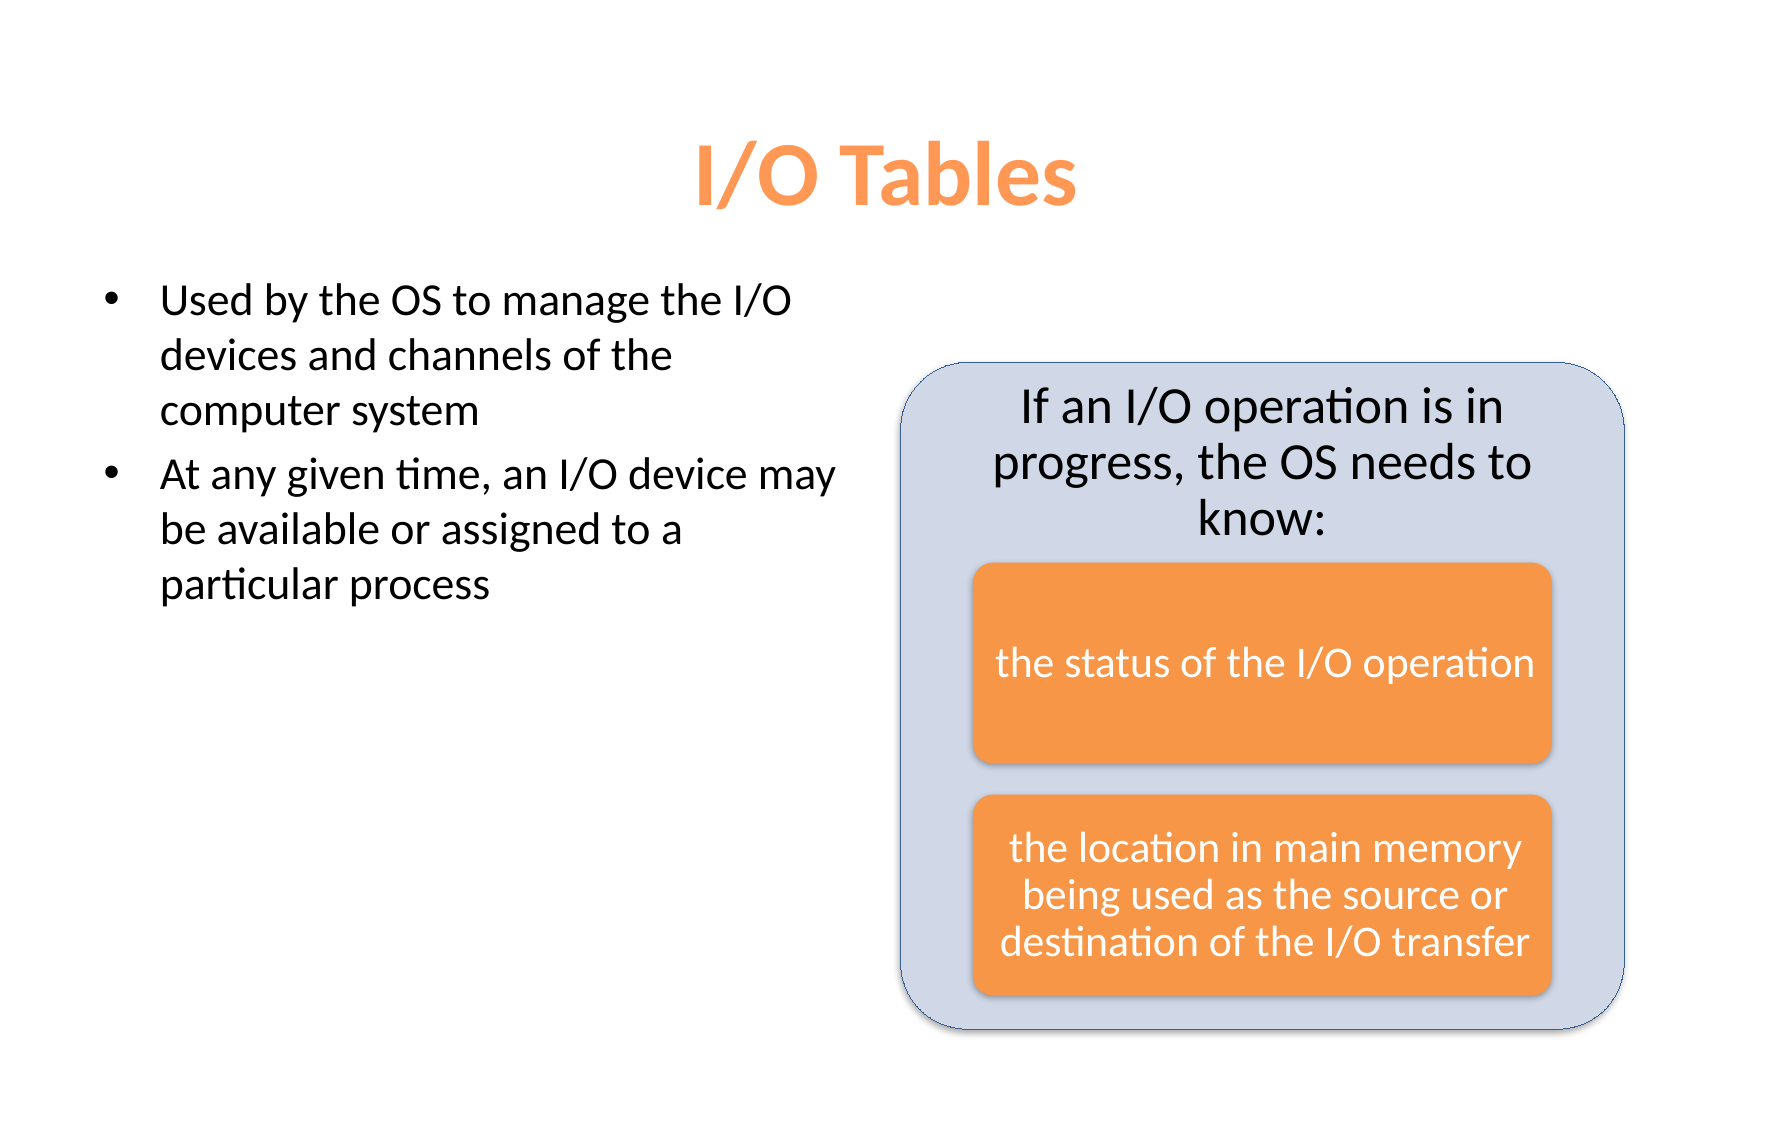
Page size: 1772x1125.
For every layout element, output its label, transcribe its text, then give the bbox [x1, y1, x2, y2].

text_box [900, 362, 1625, 1030]
list Used by the OS to manage the I/O devices and channels of the computer system At any given time, an I/O device may be available or assigned to a particular process [88, 262, 872, 1005]
title I/O Tables [127, 74, 1644, 263]
